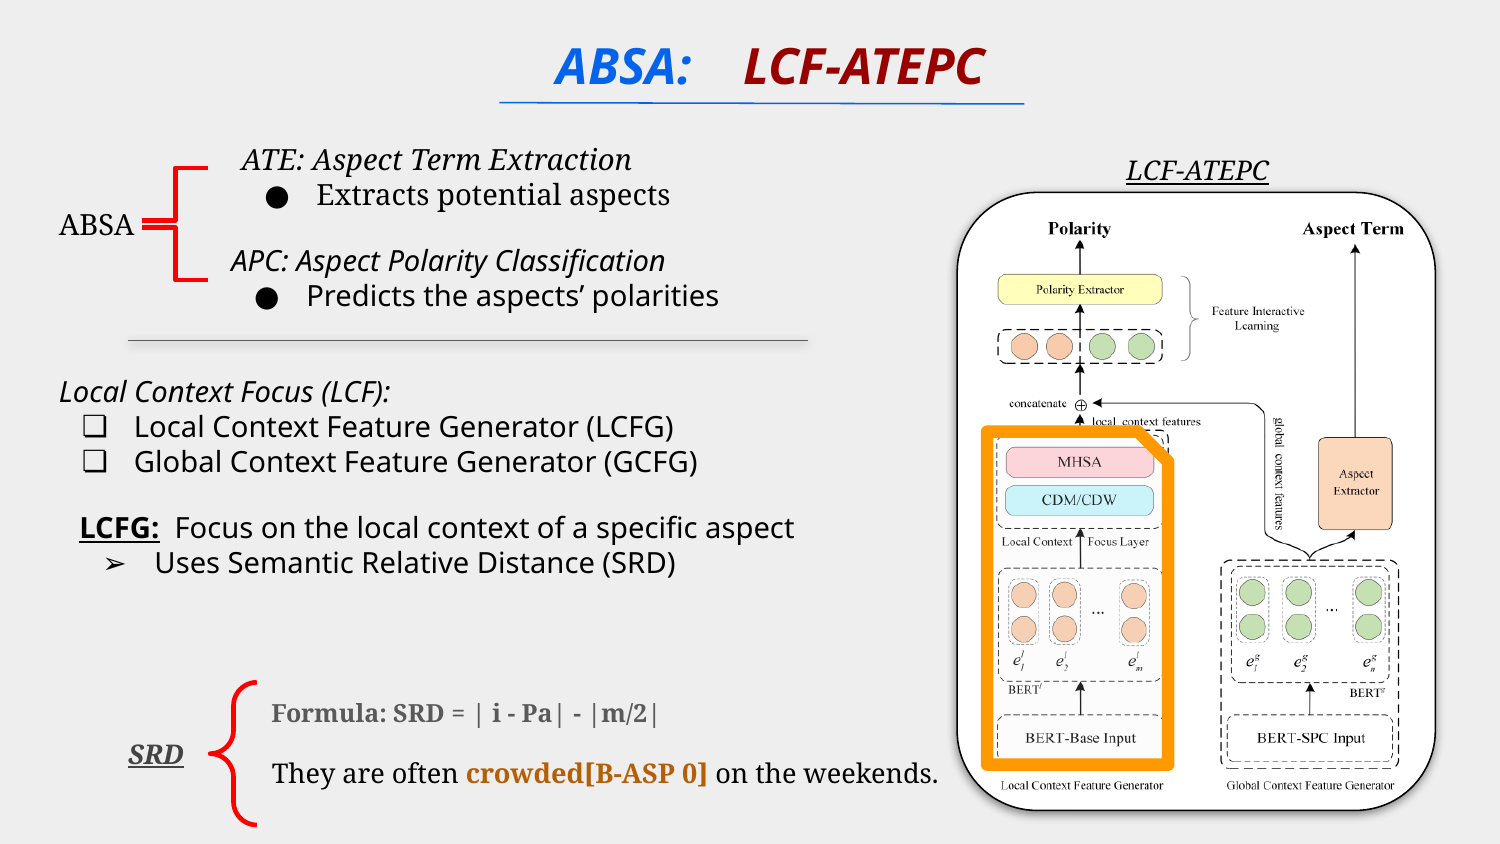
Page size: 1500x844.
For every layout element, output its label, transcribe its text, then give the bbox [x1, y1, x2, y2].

text_box They are often crowded[B-ASP 0] on the weekends. [257, 741, 951, 805]
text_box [142, 227, 209, 281]
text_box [142, 167, 209, 221]
text_box SRD [113, 722, 215, 785]
text_box ATE: Aspect Term Extraction Extracts potential aspects [226, 126, 752, 227]
text_box APC: Aspect Polarity Classification Predicts the aspects’ polarities [216, 227, 752, 328]
text_box Local Context Focus (LCF): Local Context Feature Generator (LCFG) Global Context Feature Generator (GCFG) [43, 357, 835, 493]
text_box ABSA: LCF-ATEPC [373, 20, 1169, 115]
picture [956, 192, 1436, 811]
text_box ABSA [43, 191, 139, 257]
text_box LCF-ATEPC [1111, 138, 1293, 190]
text_box Formula: SRD = | i - Pa| - |m/2| [257, 682, 690, 741]
text_box LCFG: Focus on the local context of a specific aspect Uses Semantic Relative Distance (SRD) [64, 494, 872, 595]
text_box [215, 682, 257, 826]
